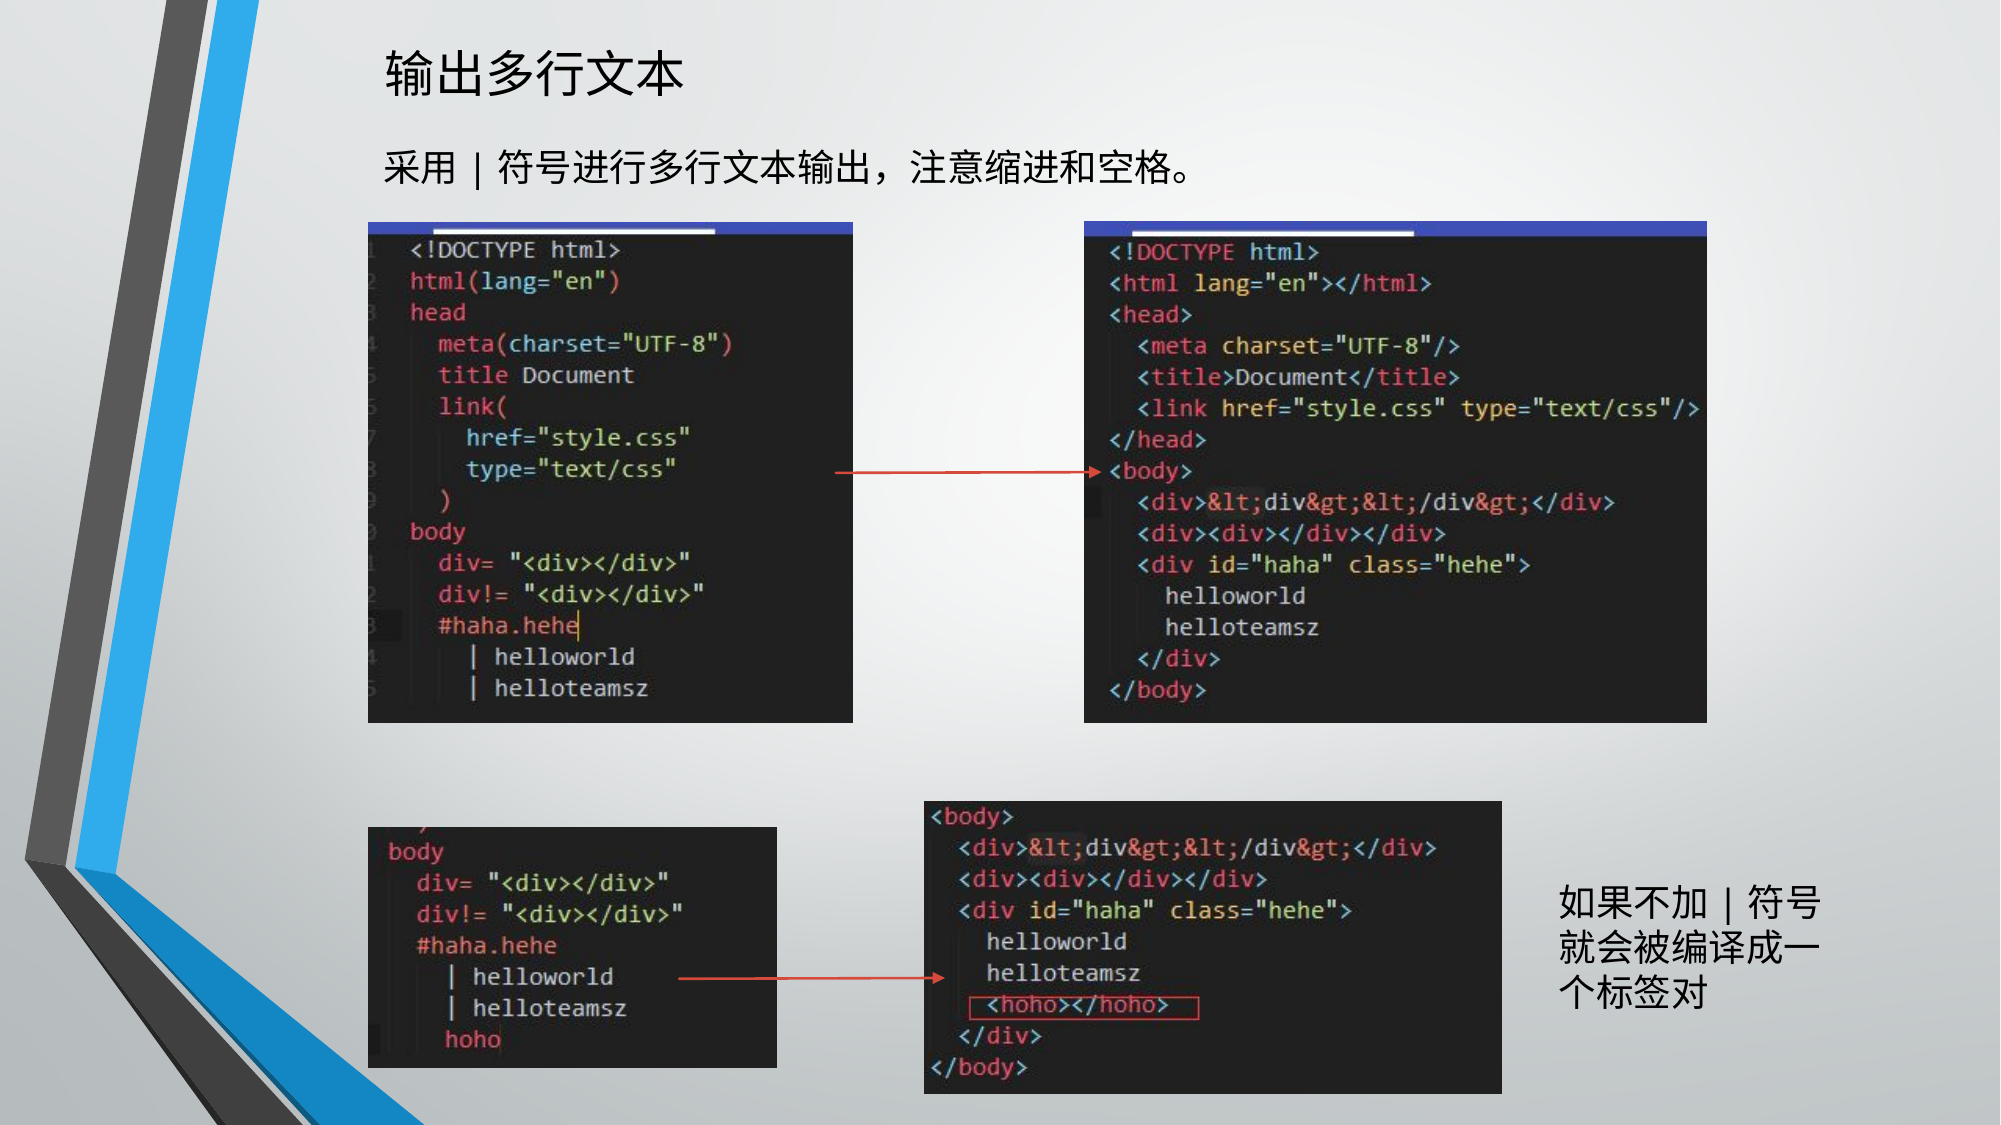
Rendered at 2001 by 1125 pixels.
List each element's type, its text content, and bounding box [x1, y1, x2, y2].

text_box 采用|符号进行多行文本输出，注意缩进和空格。 [368, 136, 1202, 197]
text_box 输出多行文本 [370, 35, 700, 110]
picture [924, 800, 1502, 1094]
picture [368, 826, 777, 1068]
text_box 如果不加|符号就会被编译成一个标签对 [1544, 871, 1869, 1022]
picture [1084, 221, 1707, 724]
picture [368, 222, 854, 724]
